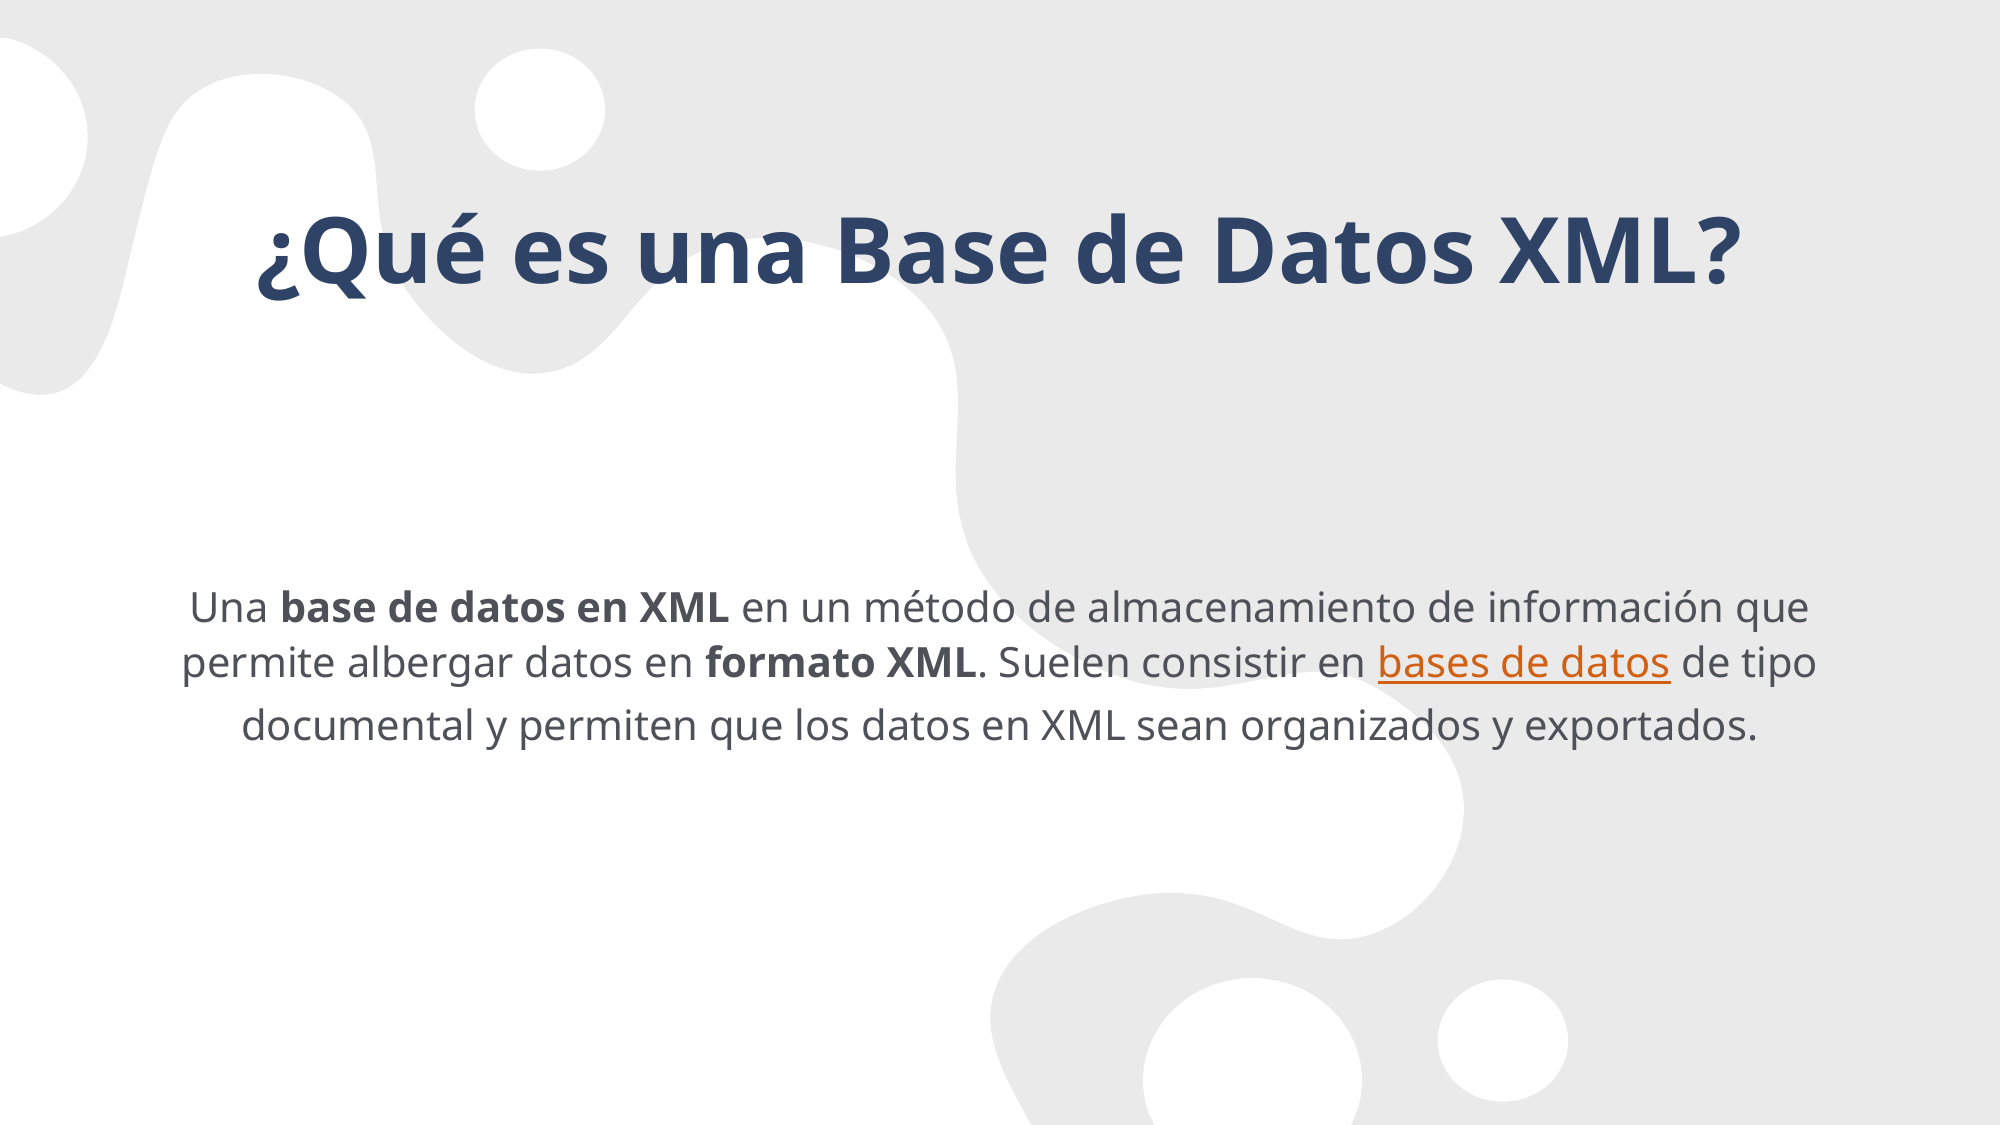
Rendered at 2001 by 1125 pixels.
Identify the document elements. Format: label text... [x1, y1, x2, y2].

text_box ¿Qué es una Base de Datos XML? [99, 91, 1900, 309]
text_box Una base de datos en XML en un método de almacenamiento de información que permite albergar datos en formato XML. Suelen consistir en bases de datos de tipo documental y permiten que los datos en XML sean organizados y exportados. [99, 345, 1900, 1008]
